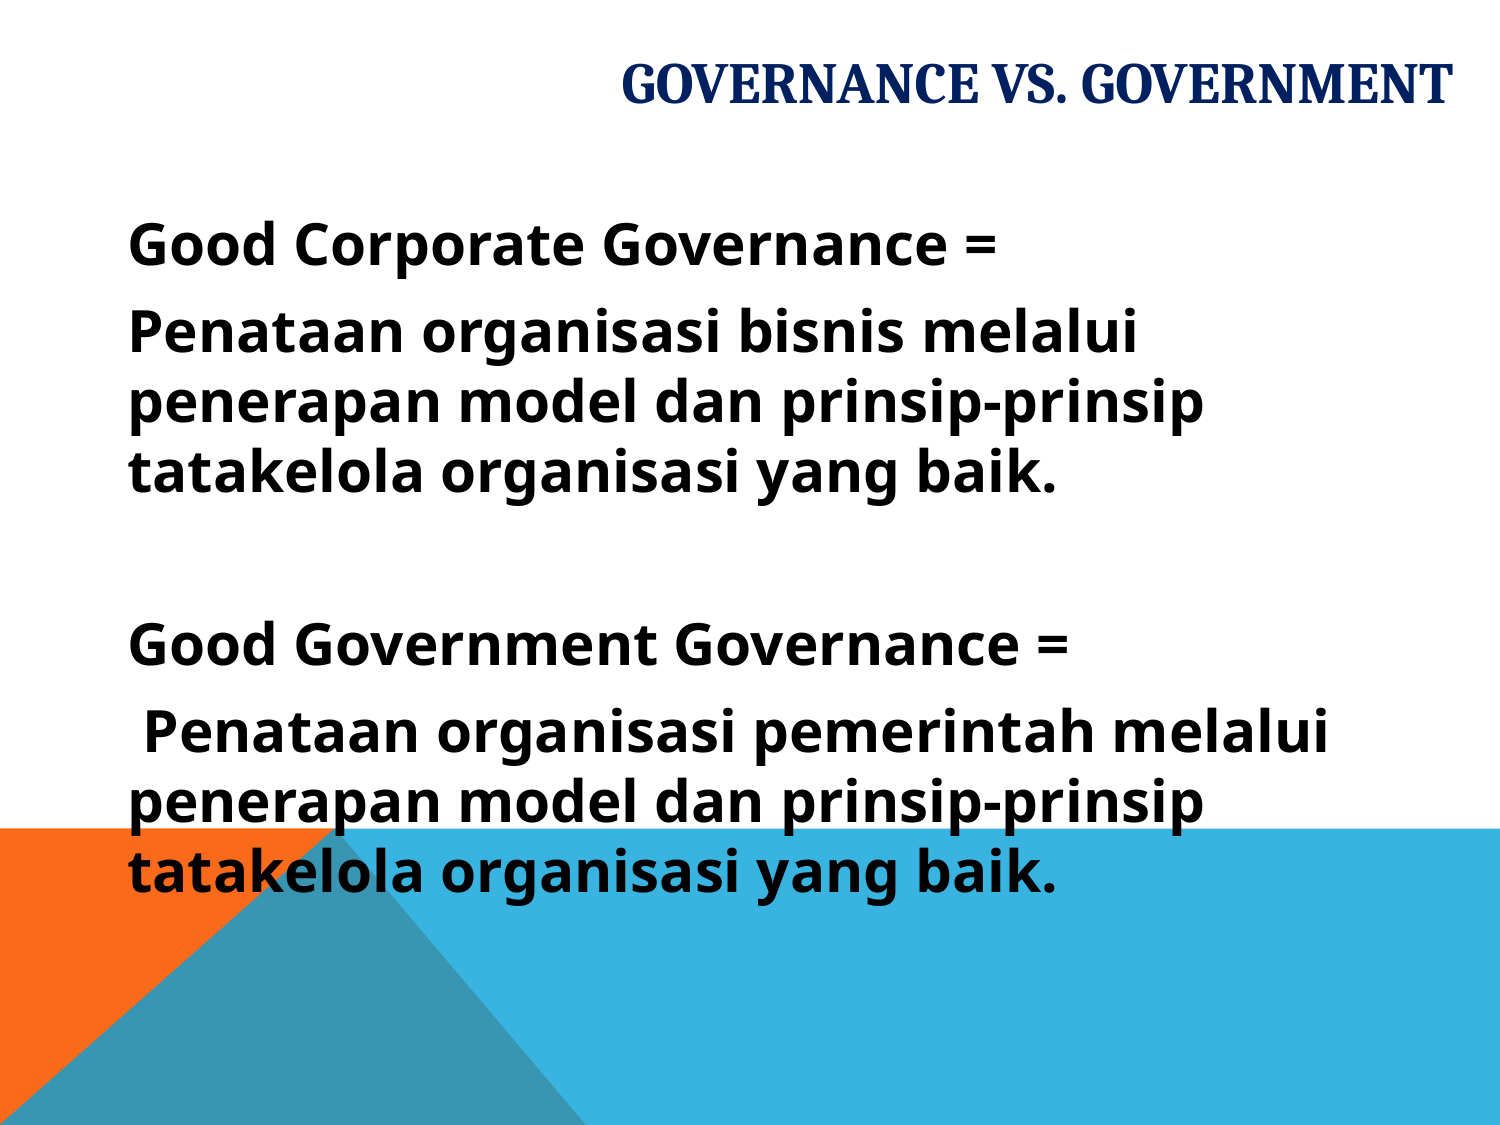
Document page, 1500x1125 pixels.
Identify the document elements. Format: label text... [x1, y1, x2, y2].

list Good Corporate Governance = Penataan organisasi bisnis melalui penerapan model dan prinsip-prinsip tatakelola organisasi yang baik. Good Government Governance = Penataan organisasi pemerintah melalui penerapan model dan prinsip-prinsip tatakelola organisasi yang baik. [112, 200, 1463, 820]
title Governance vs. Government [387, 24, 1469, 136]
